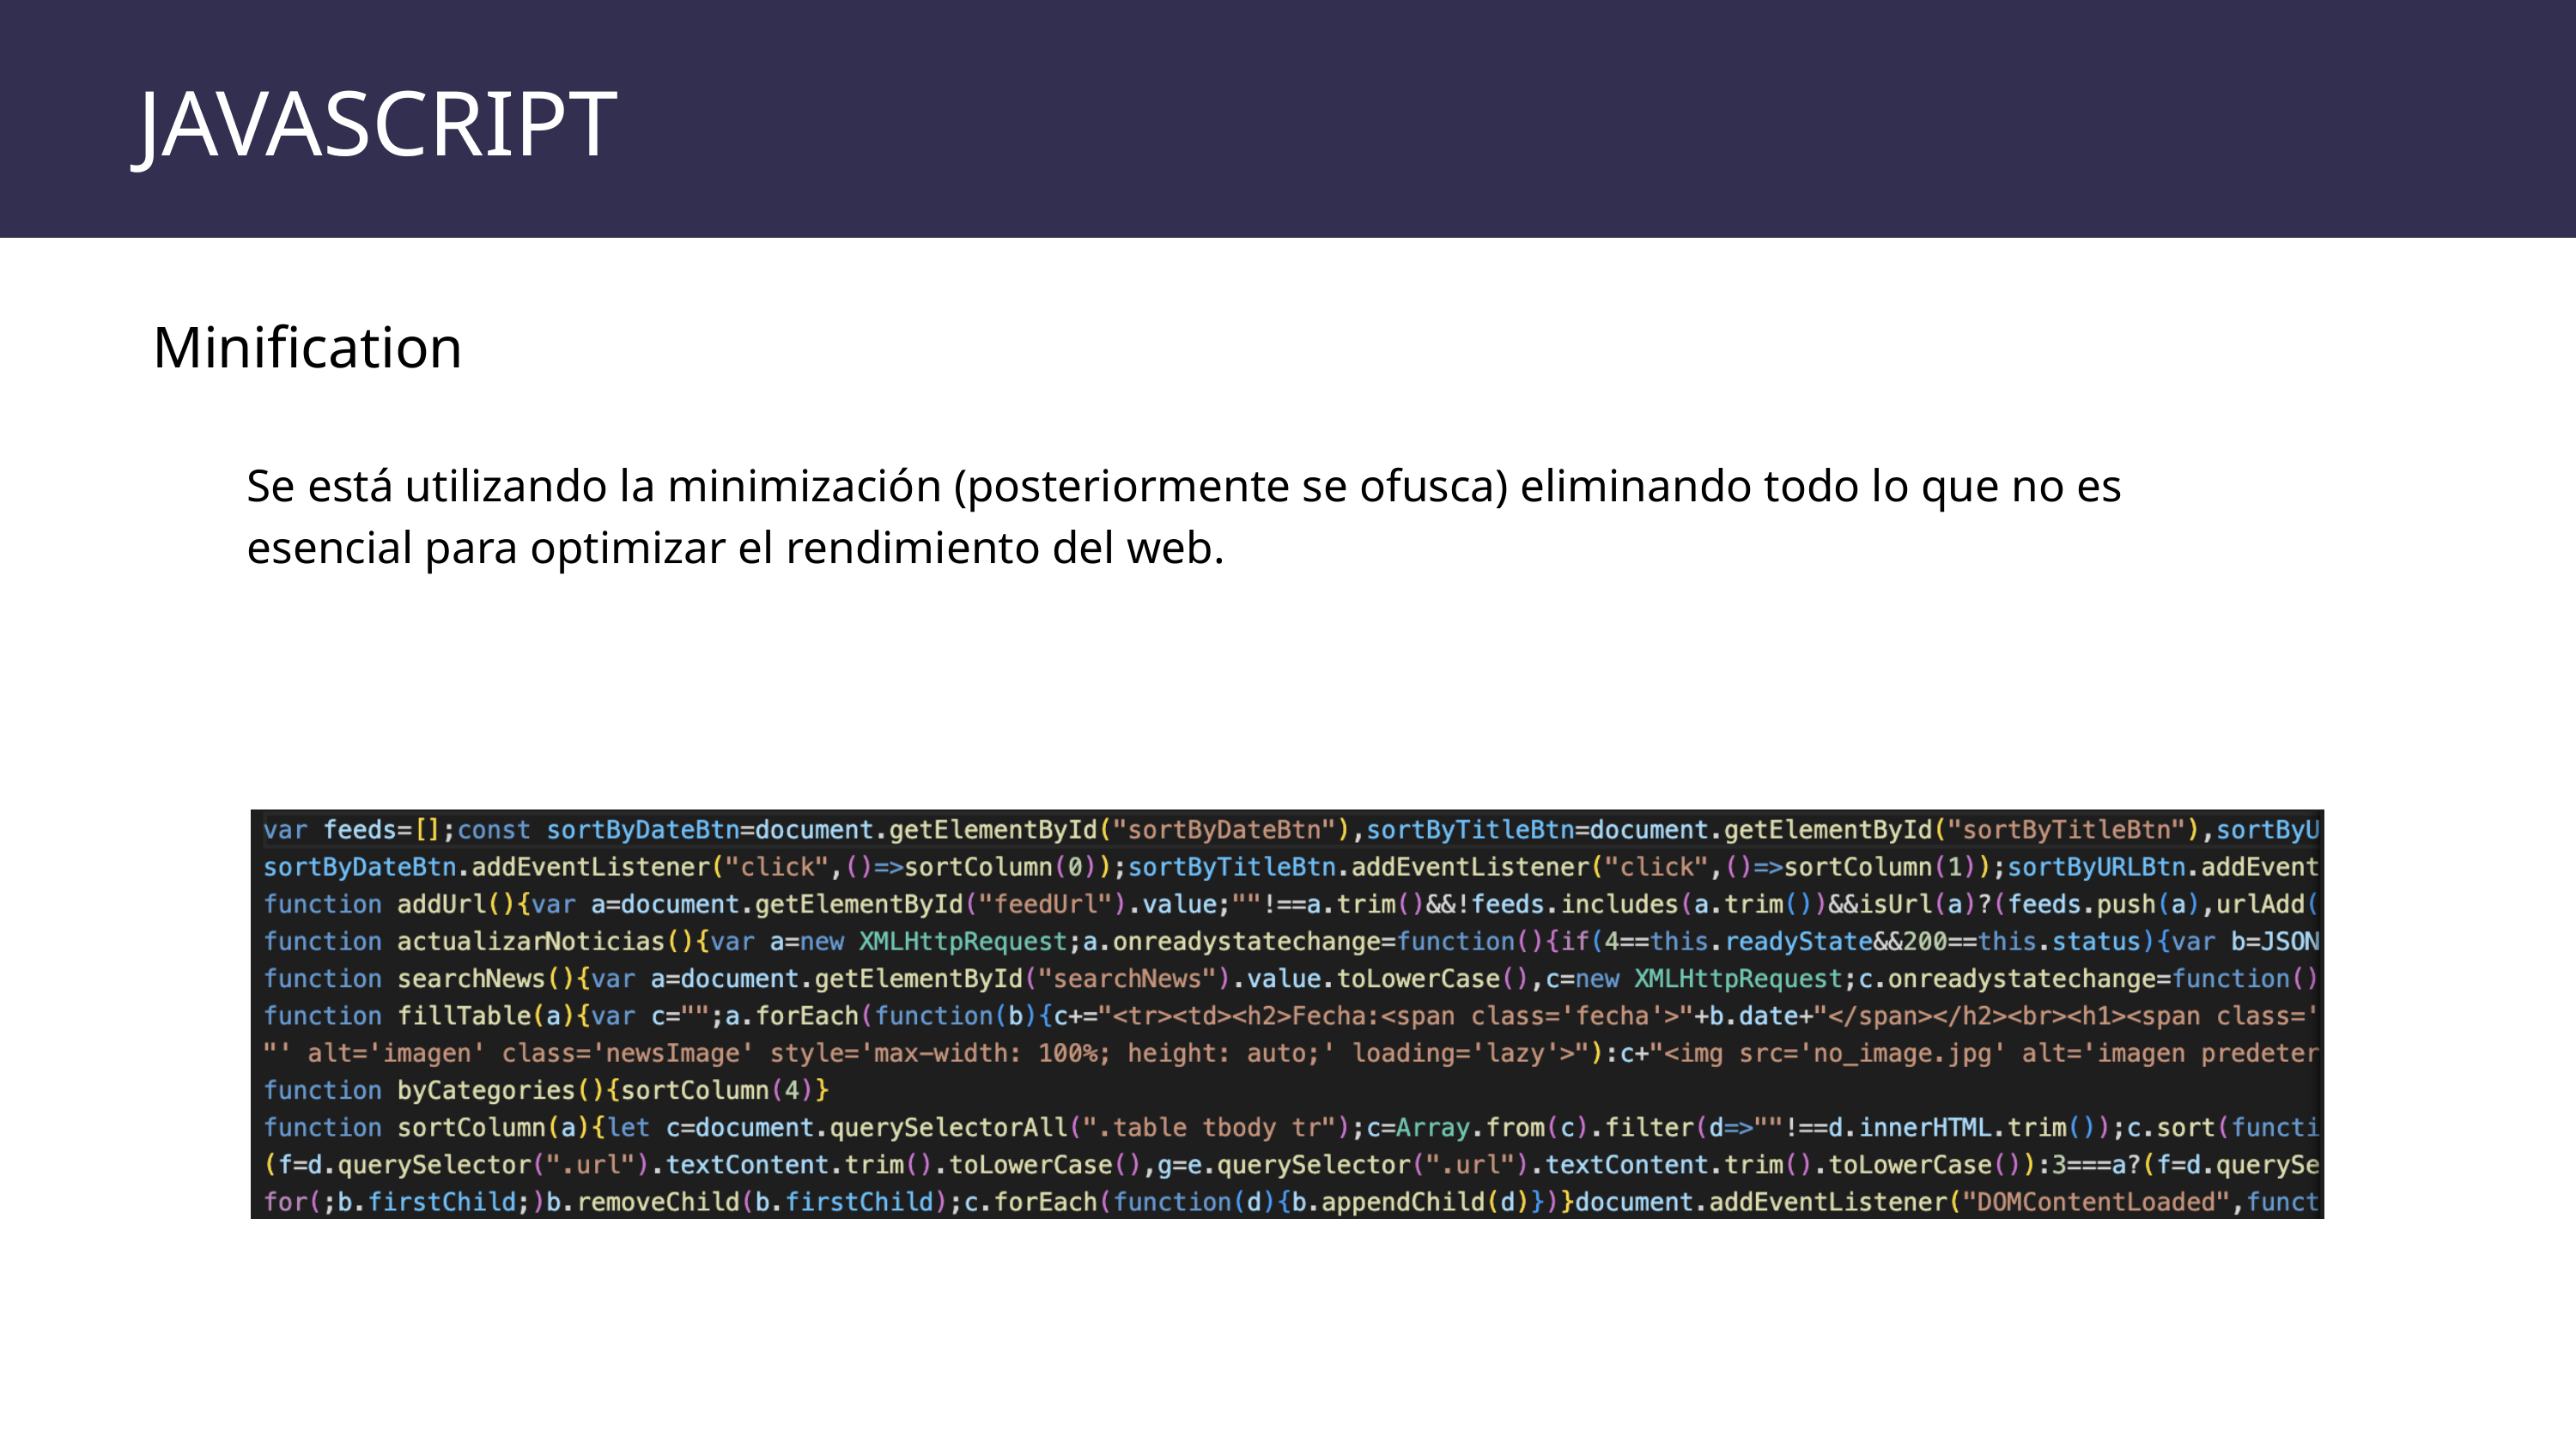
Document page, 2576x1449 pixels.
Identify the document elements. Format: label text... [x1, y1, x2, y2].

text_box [0, 0, 2576, 239]
text_box Se está utilizando la minimización (posteriormente se ofusca) eliminando todo lo que no es esencial para optimizar el rendimiento del web. [246, 448, 2168, 573]
picture [251, 809, 2325, 1219]
text_box Minification [137, 300, 847, 379]
